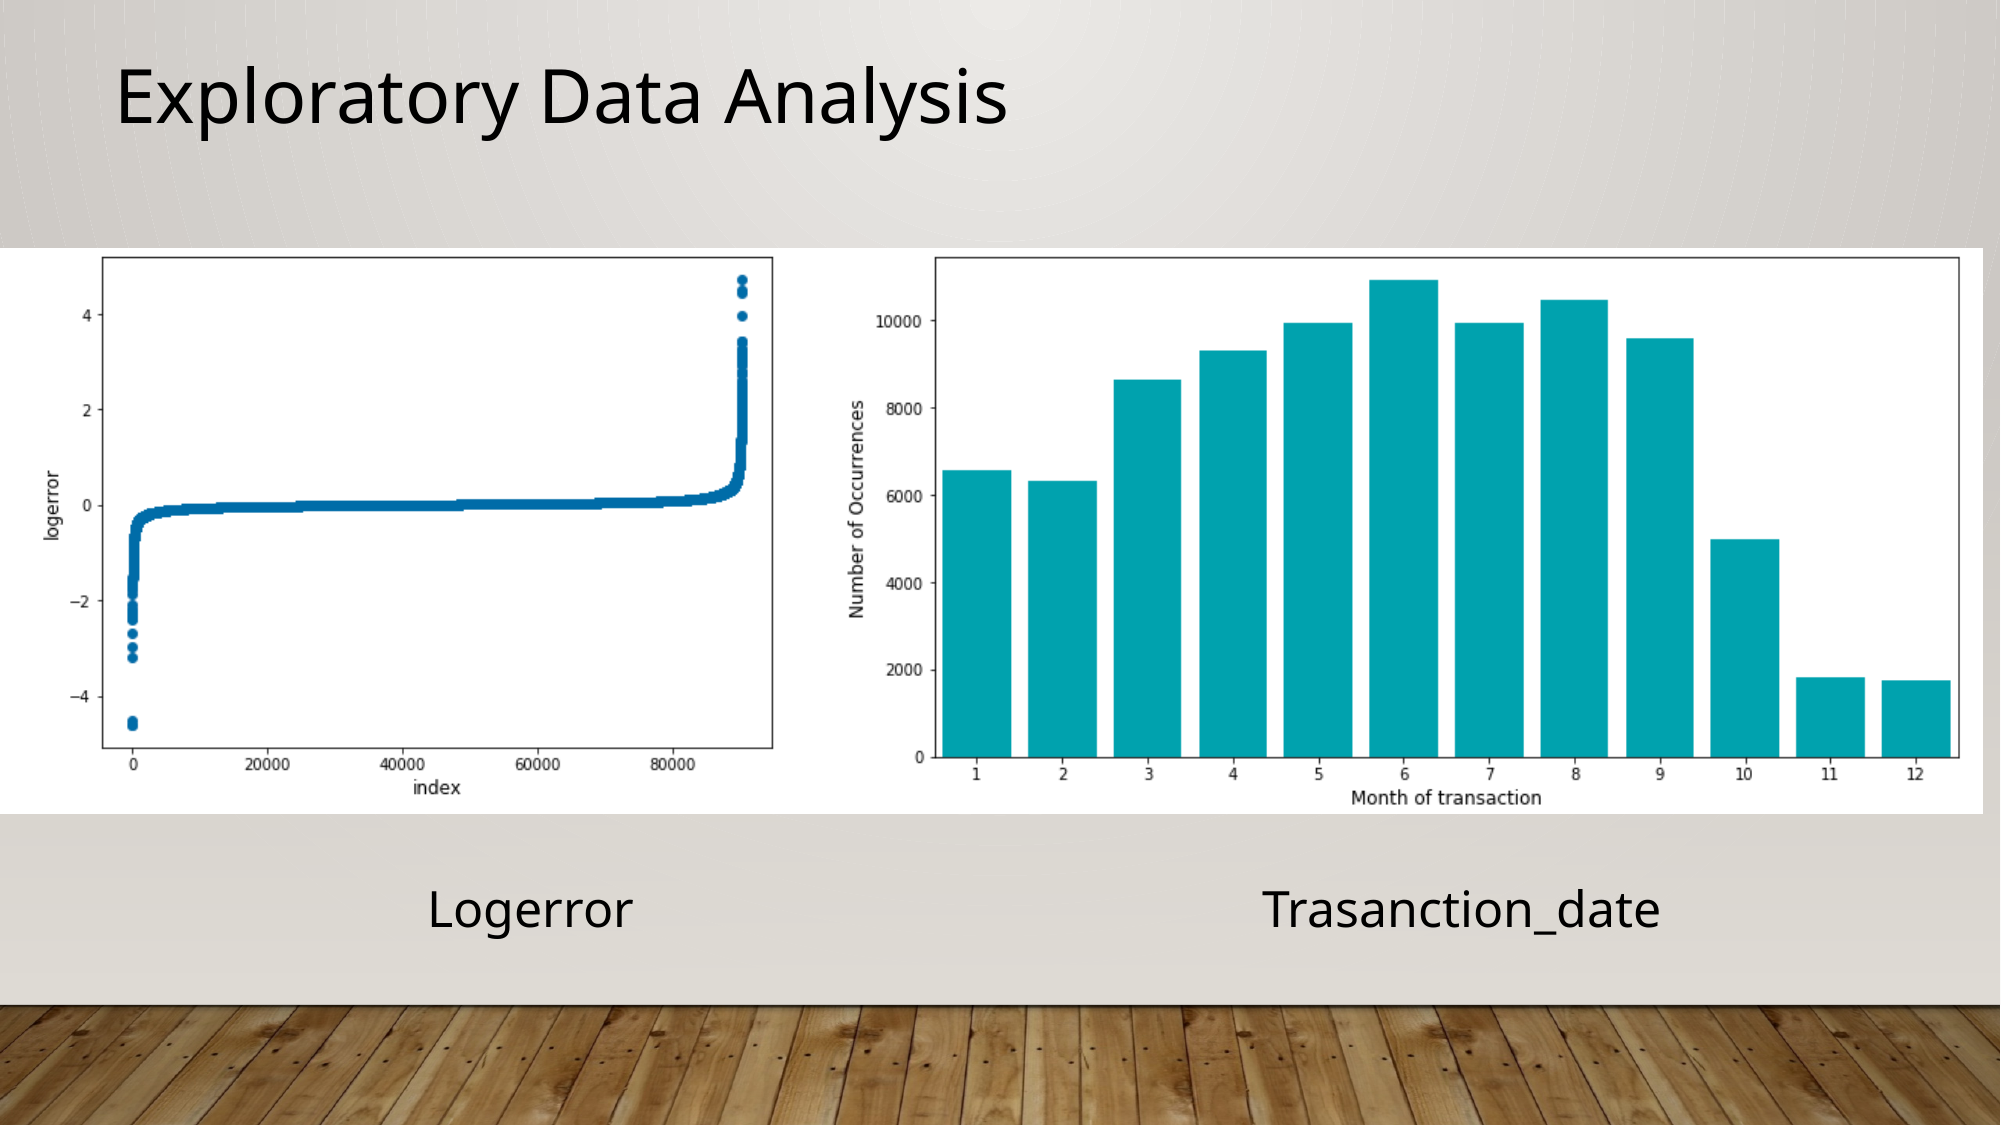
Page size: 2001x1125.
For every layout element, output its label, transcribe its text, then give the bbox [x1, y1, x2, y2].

text_box [150, 102, 1248, 163]
text_box Logerror [412, 869, 711, 945]
text_box Exploratory Data Analysis [99, 41, 1190, 147]
text_box Trasanction_date [1247, 869, 1714, 945]
picture [0, 248, 1984, 814]
picture [0, 1005, 2000, 1125]
